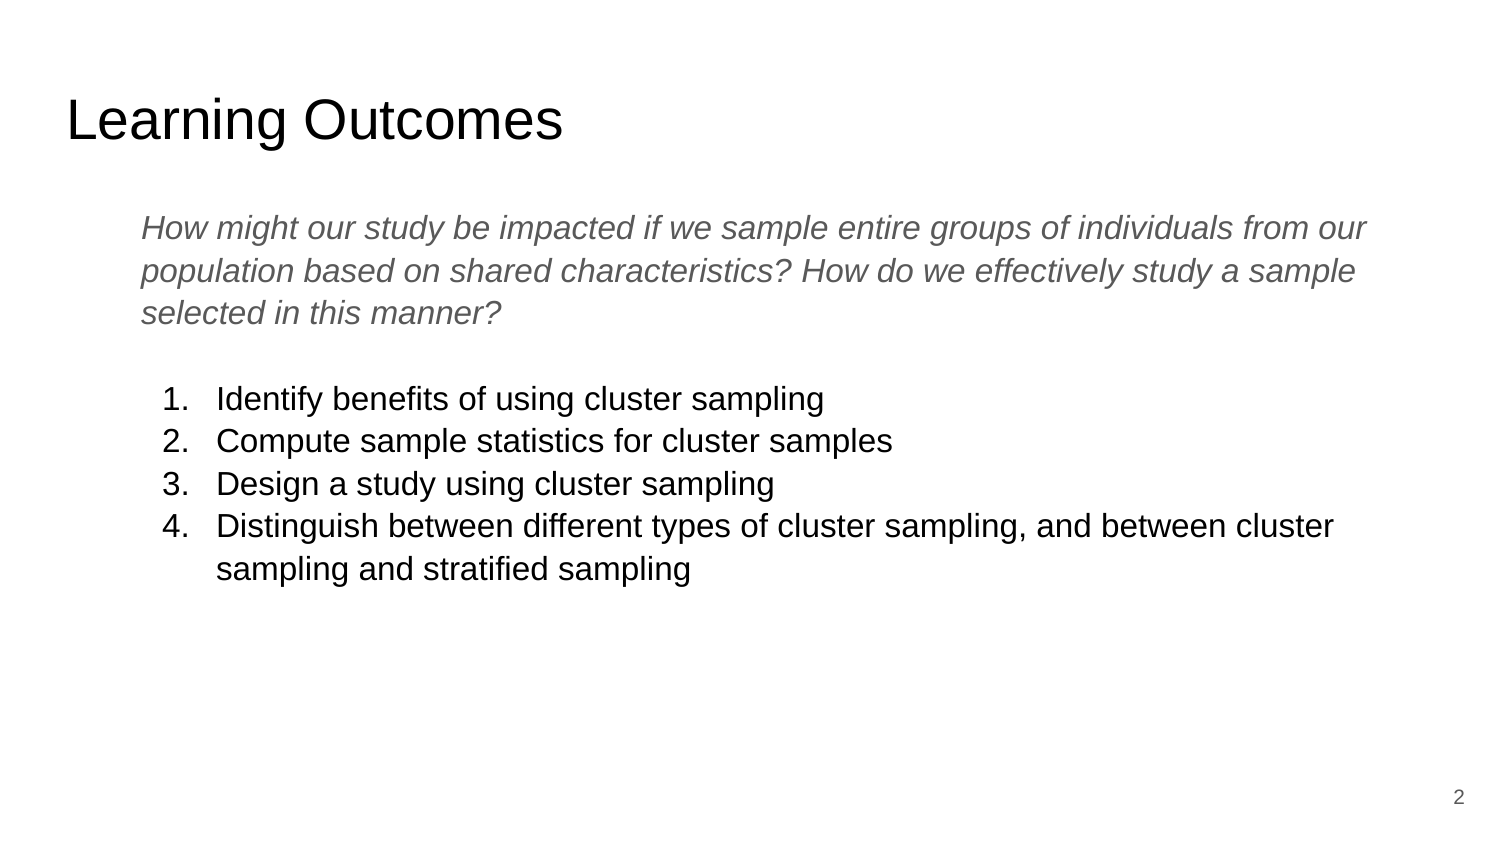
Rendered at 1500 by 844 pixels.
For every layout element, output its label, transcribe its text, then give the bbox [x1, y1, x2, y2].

list How might our study be impacted if we sample entire groups of individuals from our population based on shared characteristics? How do we effectively study a sample selected in this manner? Identify benefits of using cluster sampling Compute sample statistics for cluster samples Design a study using cluster sampling Distinguish between different types of cluster sampling, and between cluster sampling and stratified sampling [51, 189, 1449, 750]
slide_number ‹#› [1389, 764, 1480, 830]
title Learning Outcomes [51, 72, 1449, 167]
